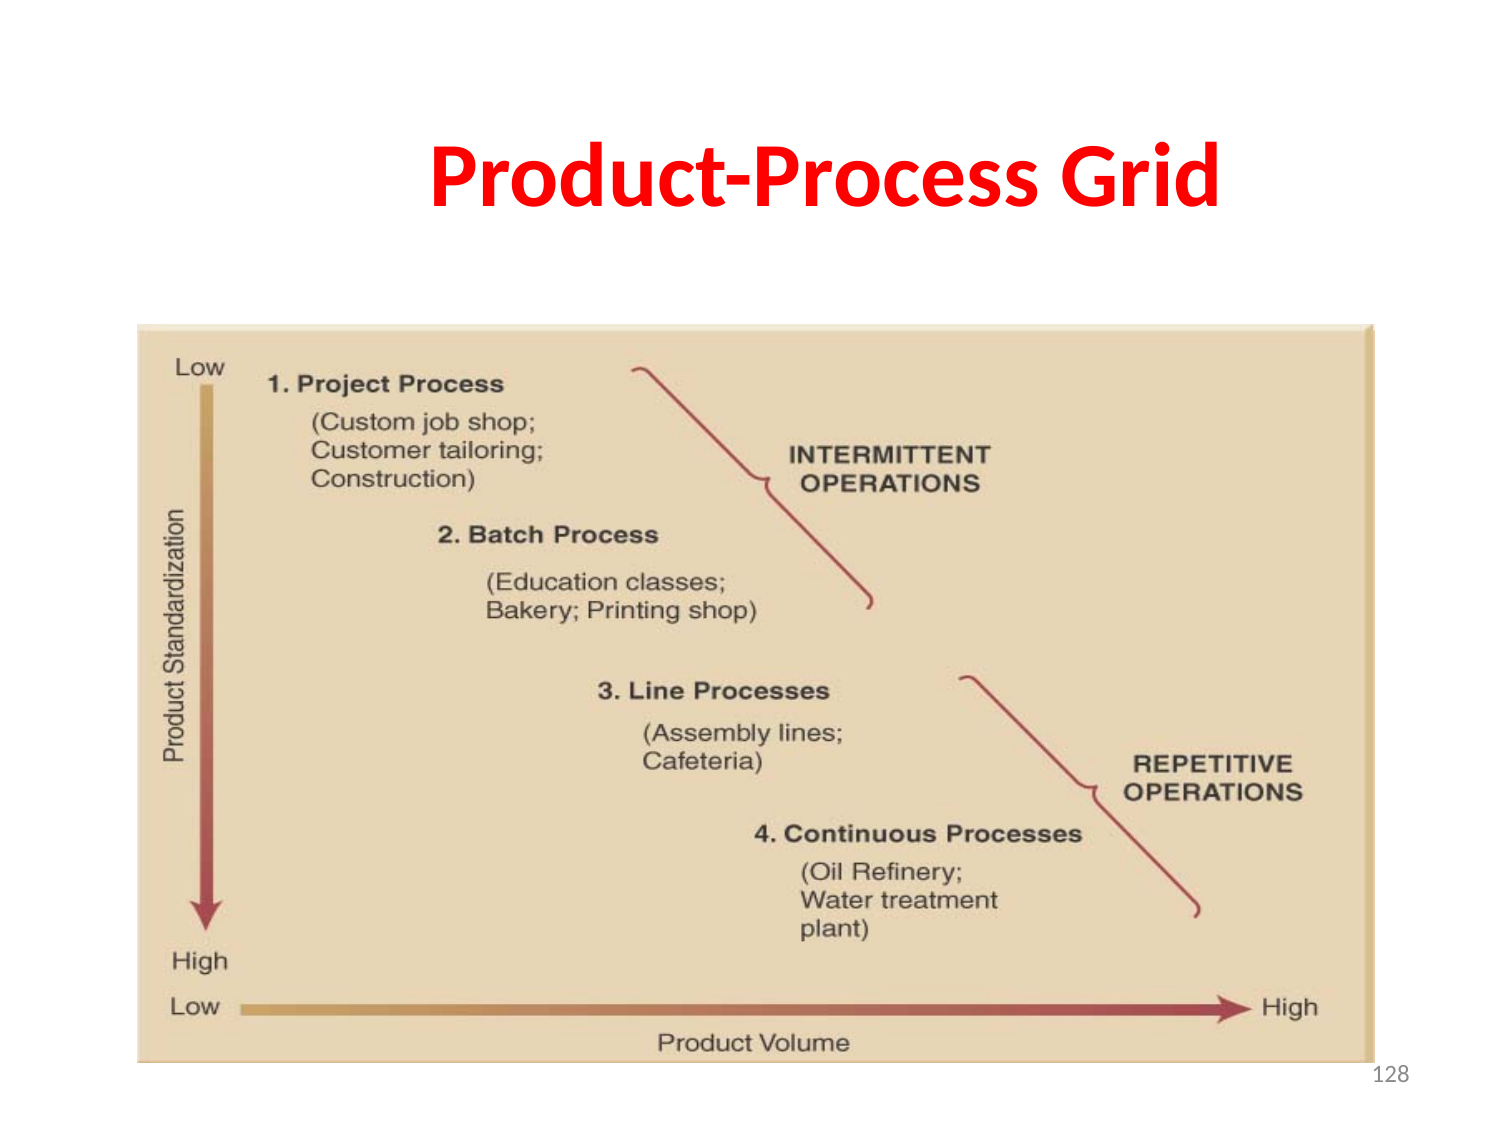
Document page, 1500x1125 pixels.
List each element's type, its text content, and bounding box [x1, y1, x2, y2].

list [137, 324, 1376, 1063]
slide_number 128 [1074, 1042, 1425, 1103]
title Product-Process Grid [187, 50, 1466, 290]
